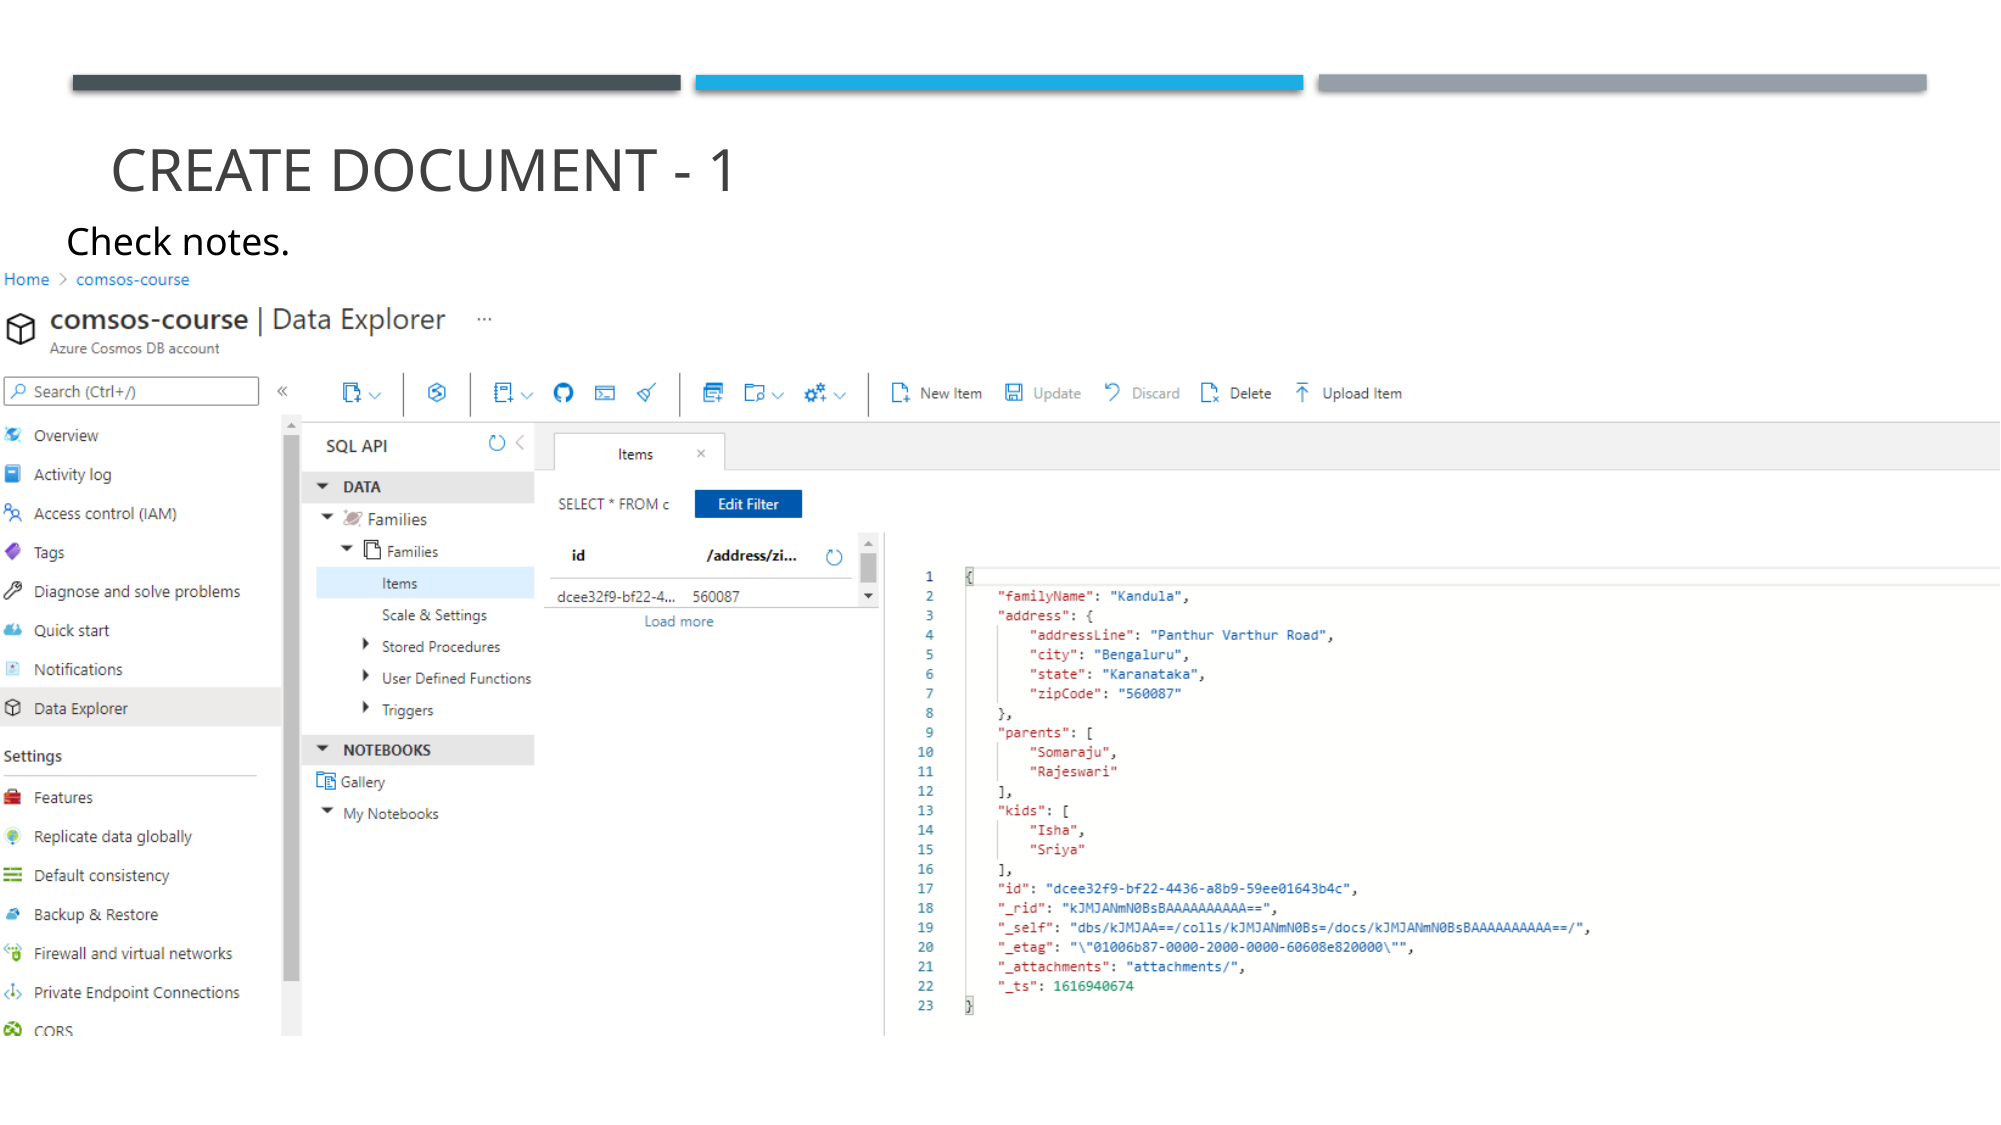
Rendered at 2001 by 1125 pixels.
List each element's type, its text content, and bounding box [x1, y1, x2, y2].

picture [0, 256, 2000, 1037]
text_box Check notes. [51, 210, 306, 255]
title Create document - 1 [95, 115, 1905, 211]
